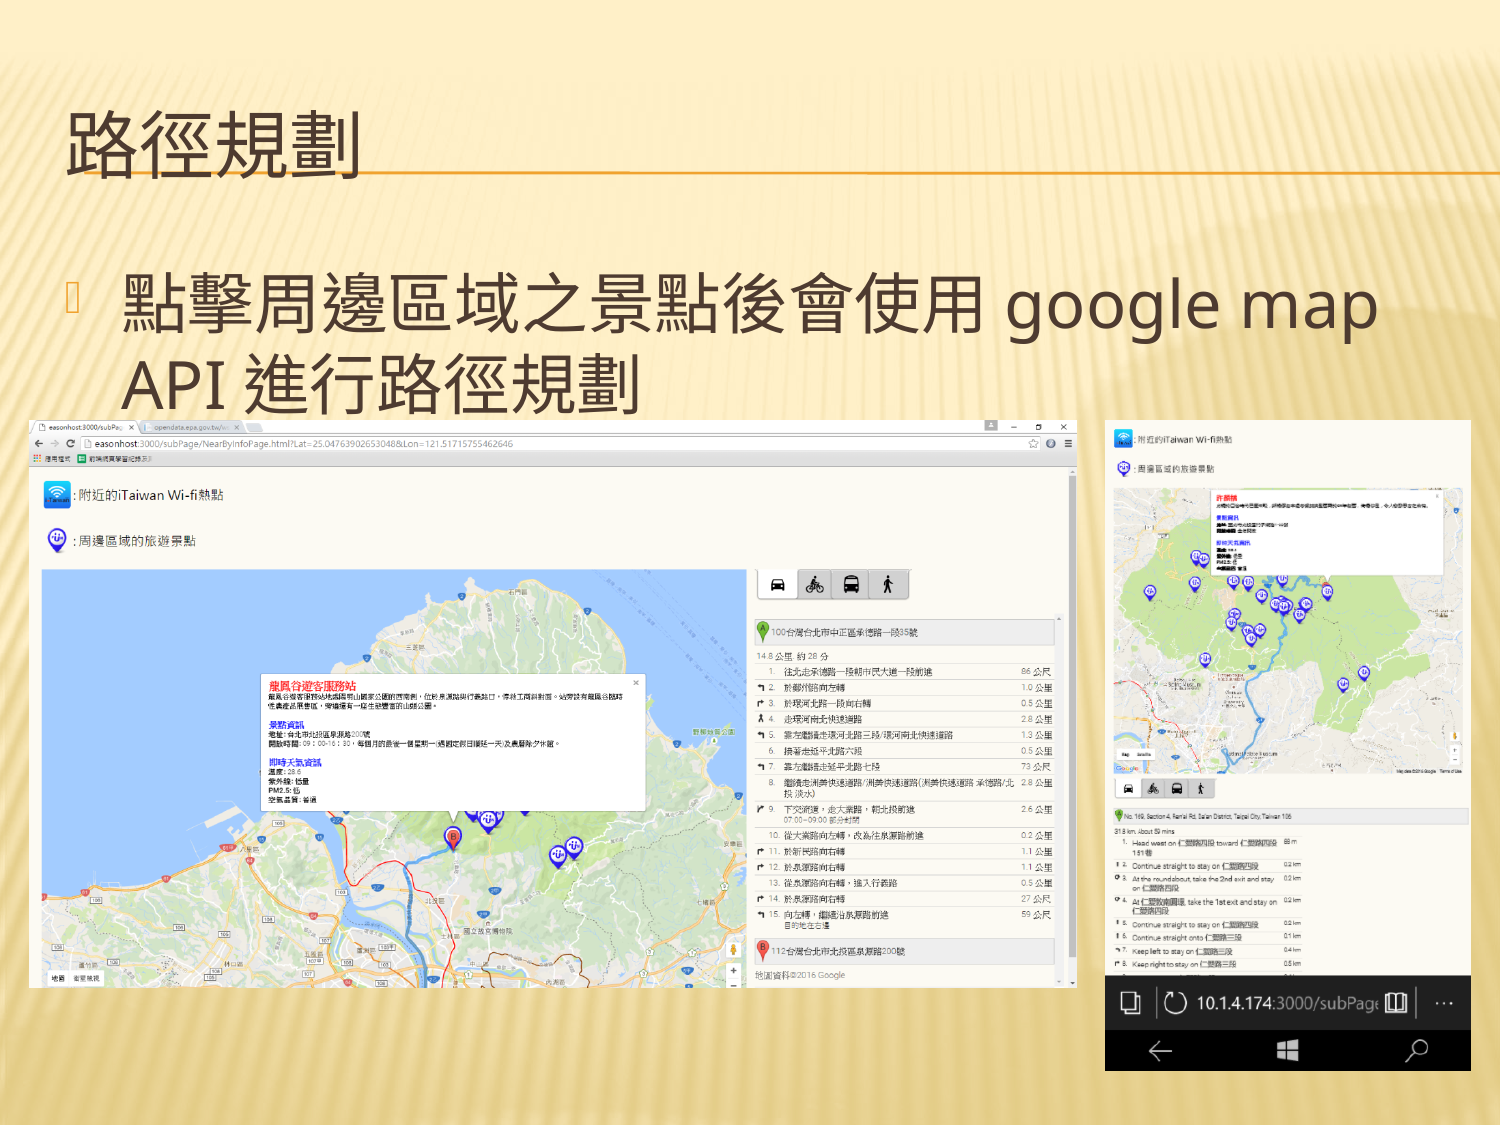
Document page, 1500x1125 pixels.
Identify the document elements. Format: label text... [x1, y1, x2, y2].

picture [29, 420, 1077, 989]
title 路徑規劃 [50, 75, 1475, 213]
picture [1105, 420, 1471, 1071]
list 點擊周邊區域之景點後會使用google map API進行路徑規劃 [50, 254, 1475, 998]
